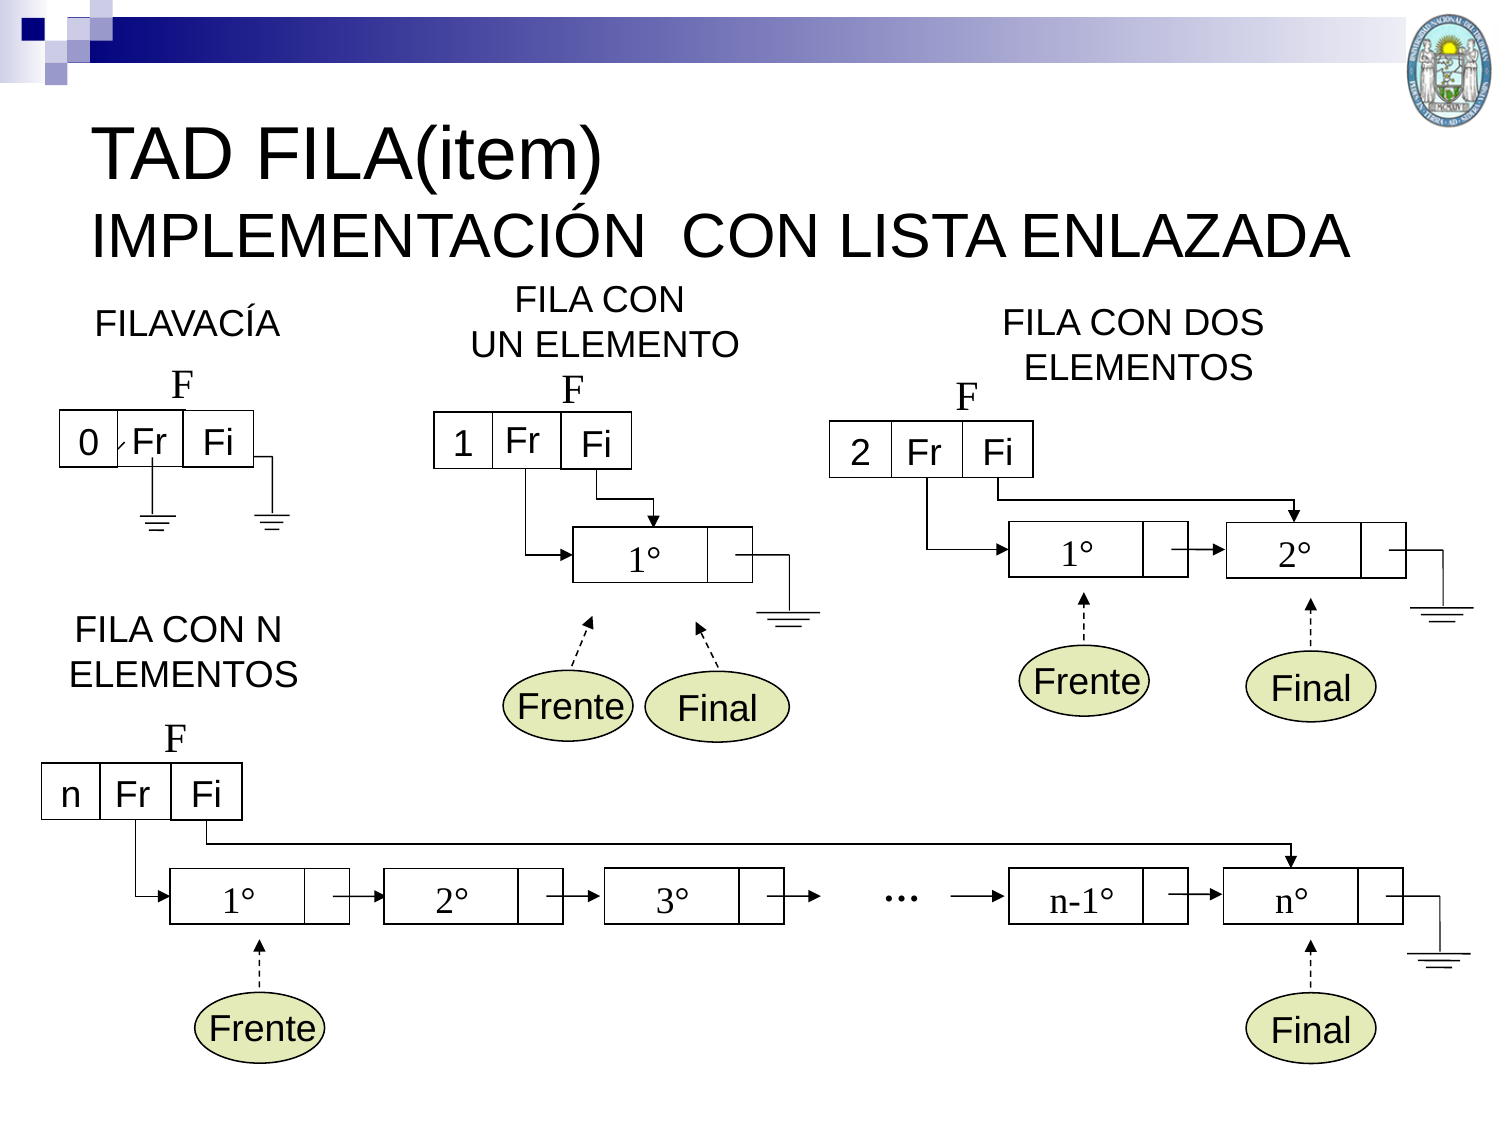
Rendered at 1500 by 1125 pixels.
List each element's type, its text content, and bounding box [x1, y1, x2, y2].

picture [1406, 11, 1493, 133]
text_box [962, 420, 1295, 511]
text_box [169, 868, 543, 952]
text_box 1 [433, 411, 484, 469]
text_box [114, 349, 223, 531]
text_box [99, 702, 217, 897]
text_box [193, 961, 333, 1064]
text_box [1017, 591, 1157, 717]
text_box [1245, 597, 1377, 723]
text_box FILA CON DOS ELEMENTOS [987, 290, 1291, 396]
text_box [501, 615, 641, 742]
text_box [489, 354, 614, 555]
title TAD FILA(item) IMPLEMENTACIÓN CON LISTA ENLAZADA [75, 75, 1425, 300]
text_box 0 [59, 410, 108, 467]
text_box n [41, 762, 94, 820]
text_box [546, 867, 822, 952]
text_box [572, 526, 821, 627]
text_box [560, 411, 654, 529]
text_box FILA CON UN ELEMENTO [455, 267, 755, 372]
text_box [1008, 521, 1474, 622]
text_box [644, 621, 790, 743]
text_box FILA CON N ELEMENTOS [53, 597, 314, 703]
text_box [867, 856, 1471, 968]
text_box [1245, 977, 1377, 1064]
text_box FILAVACÍA [79, 291, 296, 351]
text_box 2 [829, 420, 886, 478]
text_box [891, 361, 1009, 538]
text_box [182, 410, 290, 530]
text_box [170, 762, 1292, 869]
